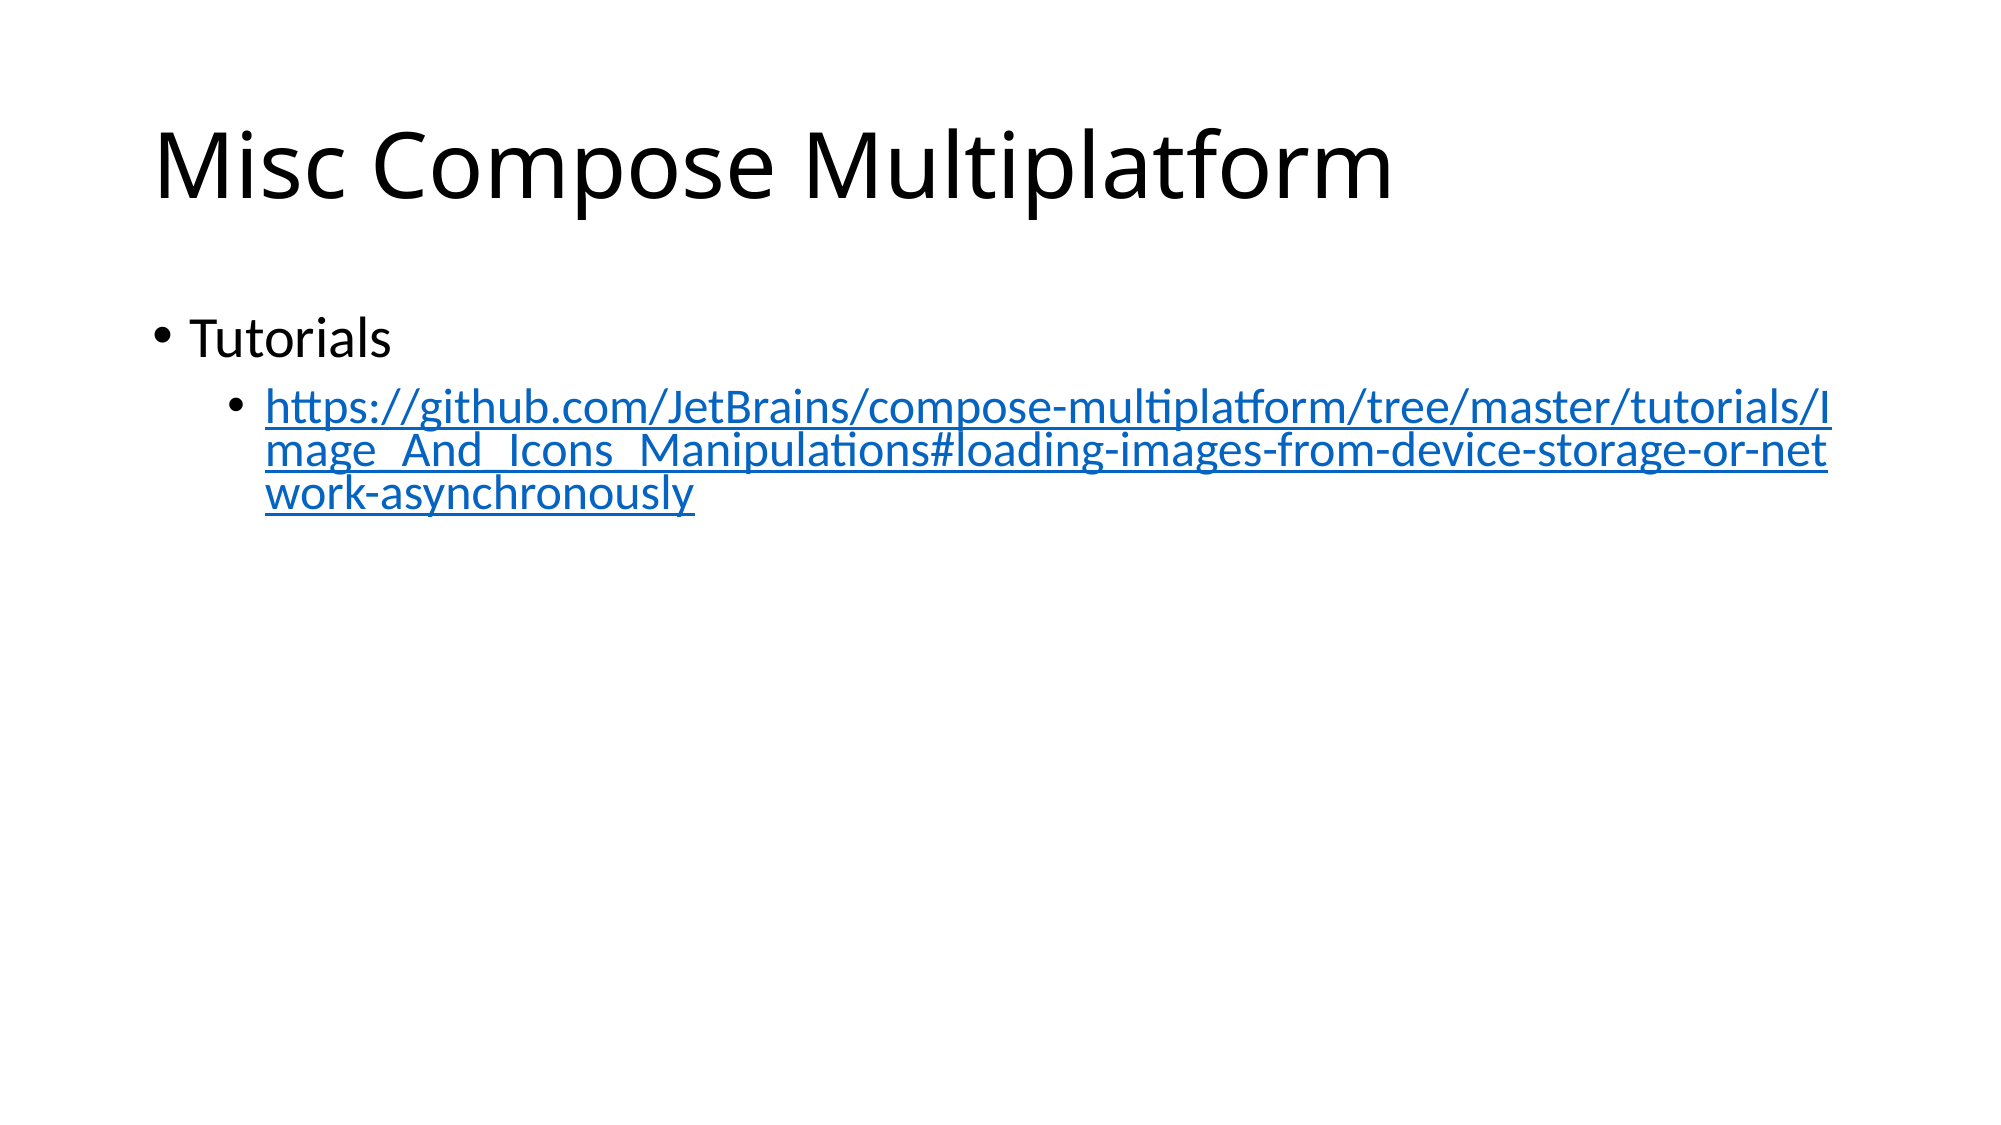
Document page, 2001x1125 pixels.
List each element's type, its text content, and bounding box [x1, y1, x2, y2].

title Misc Compose Multiplatform [137, 59, 1863, 278]
list Tutorials https://github.com/JetBrains/compose-multiplatform/tree/master/tutorials/Image_And_Icons_Manipulations#loading-images-from-device-storage-or-network-asynchronously [137, 299, 1863, 1014]
